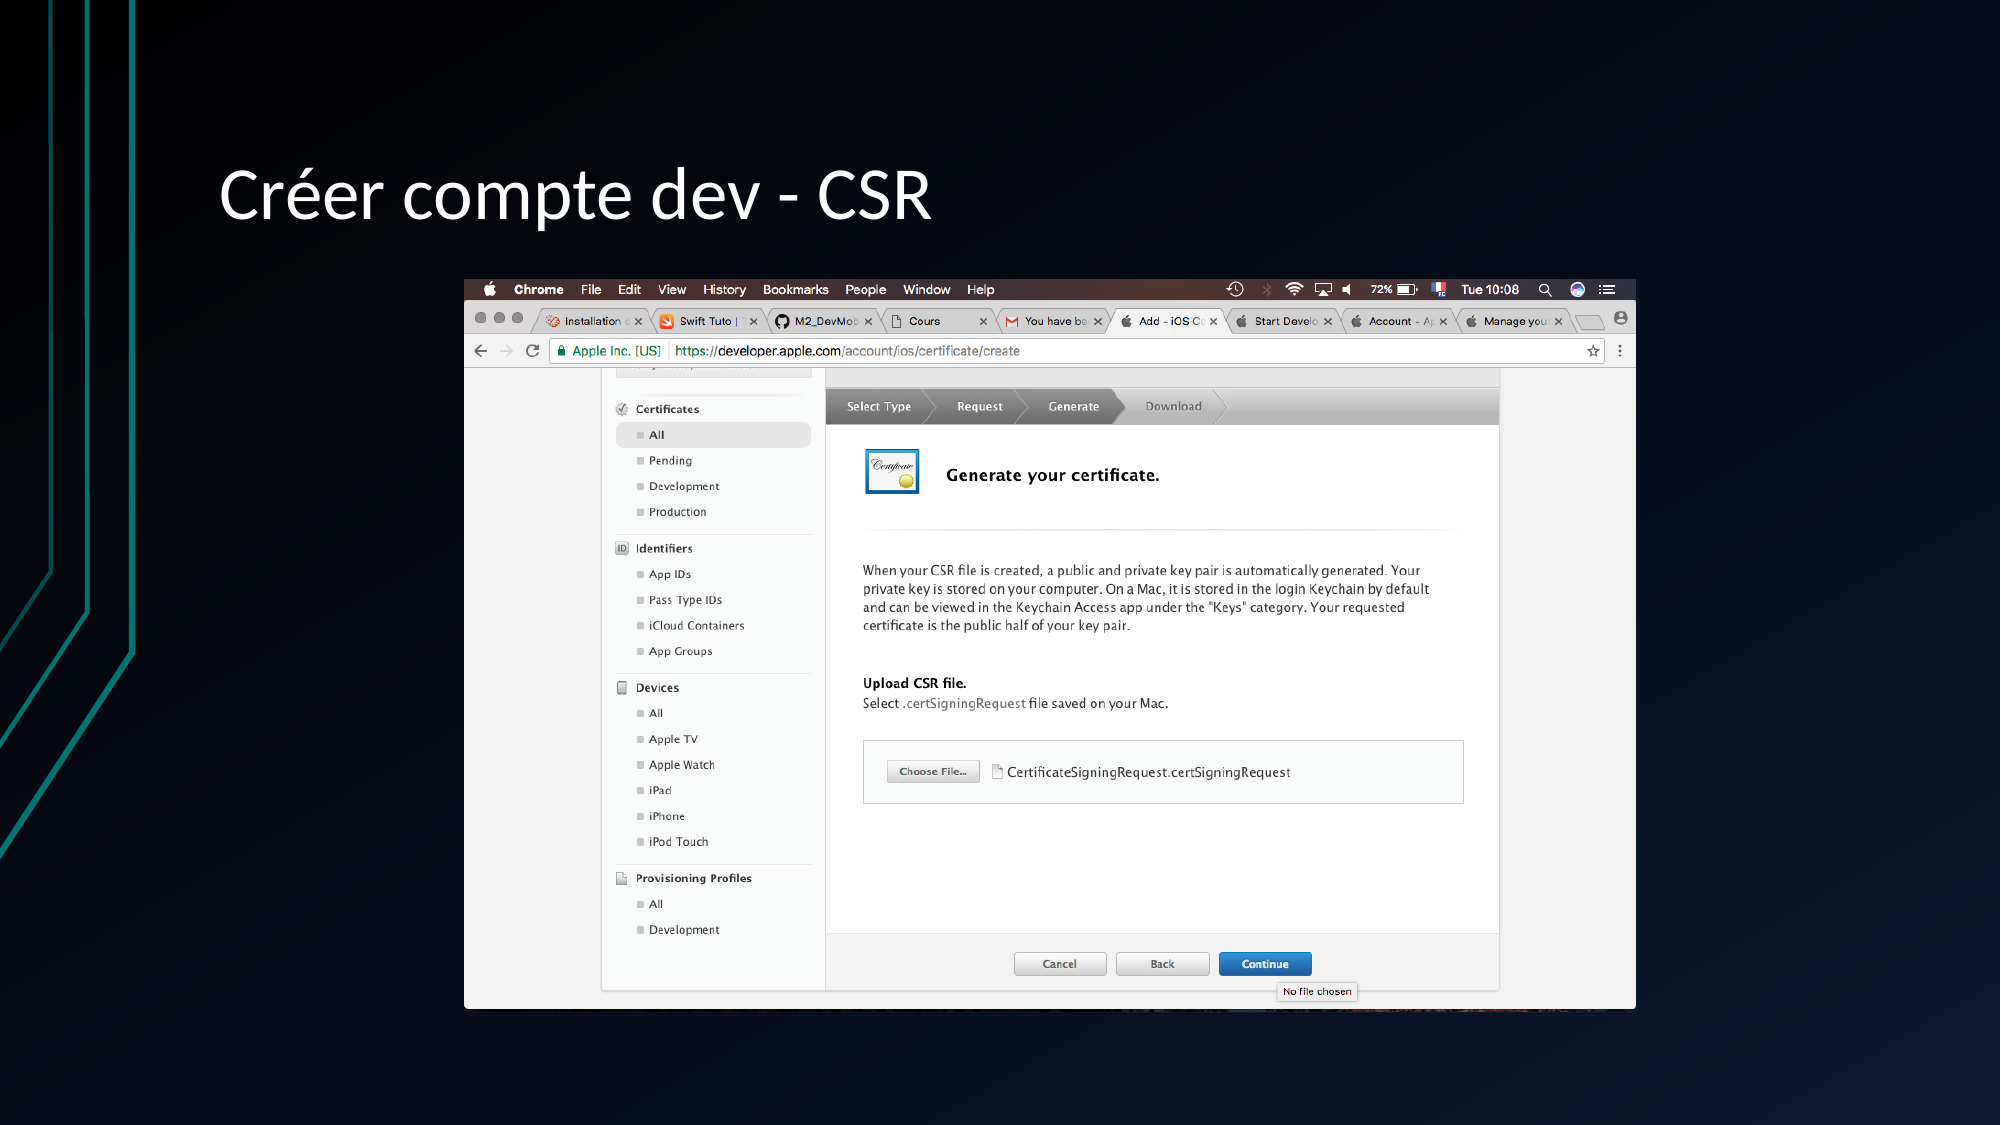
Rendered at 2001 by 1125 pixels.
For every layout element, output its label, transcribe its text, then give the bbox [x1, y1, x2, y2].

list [464, 278, 1636, 1012]
title Créer compte dev - CSR [200, 45, 1900, 246]
